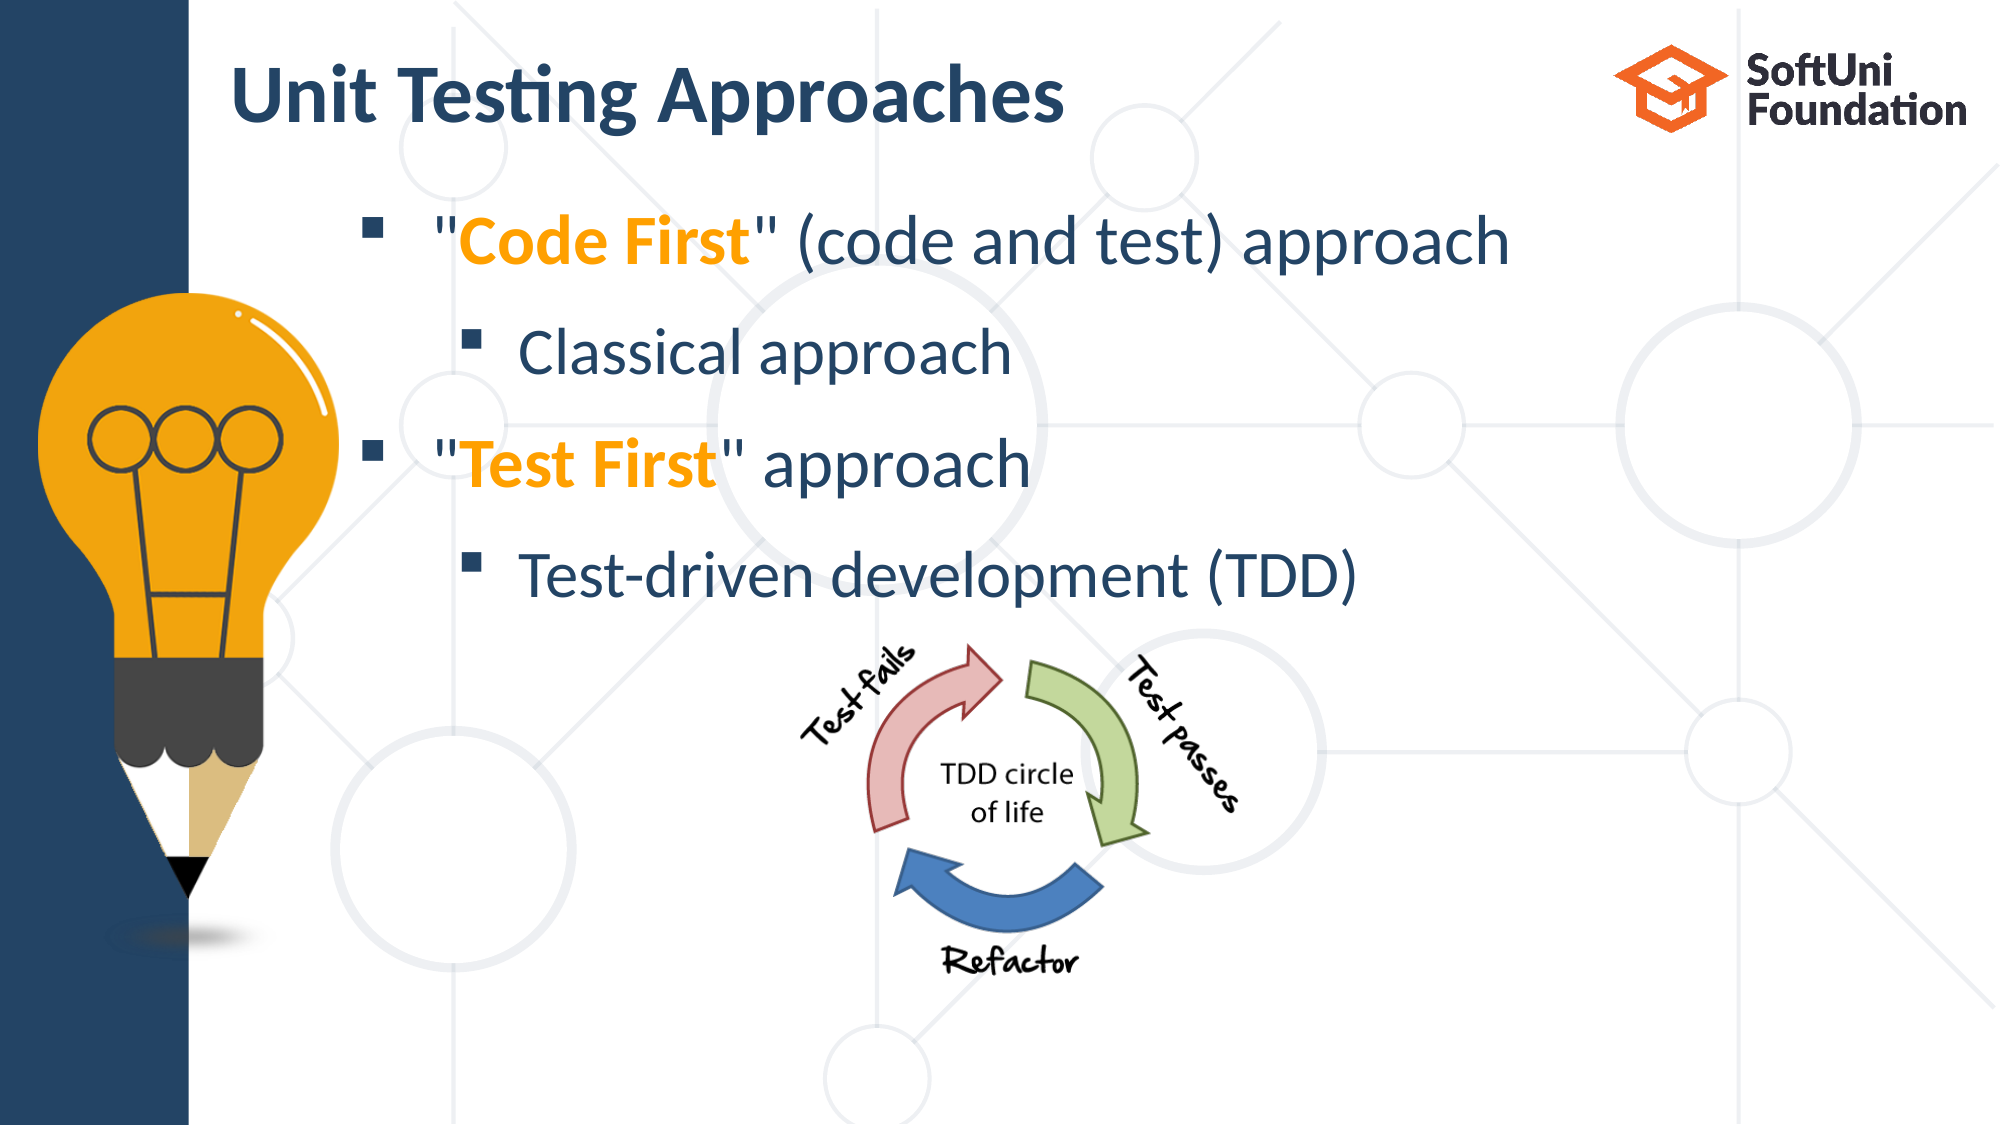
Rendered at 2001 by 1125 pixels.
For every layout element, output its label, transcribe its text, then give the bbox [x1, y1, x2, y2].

picture [784, 616, 1264, 992]
title Unit Testing Approaches [212, 16, 1591, 162]
picture [1613, 44, 1966, 133]
picture [38, 293, 338, 961]
list "Code First" (code and test) approach Classical approach "Test First" approach Test-driven development (TDD) [338, 183, 1968, 1050]
